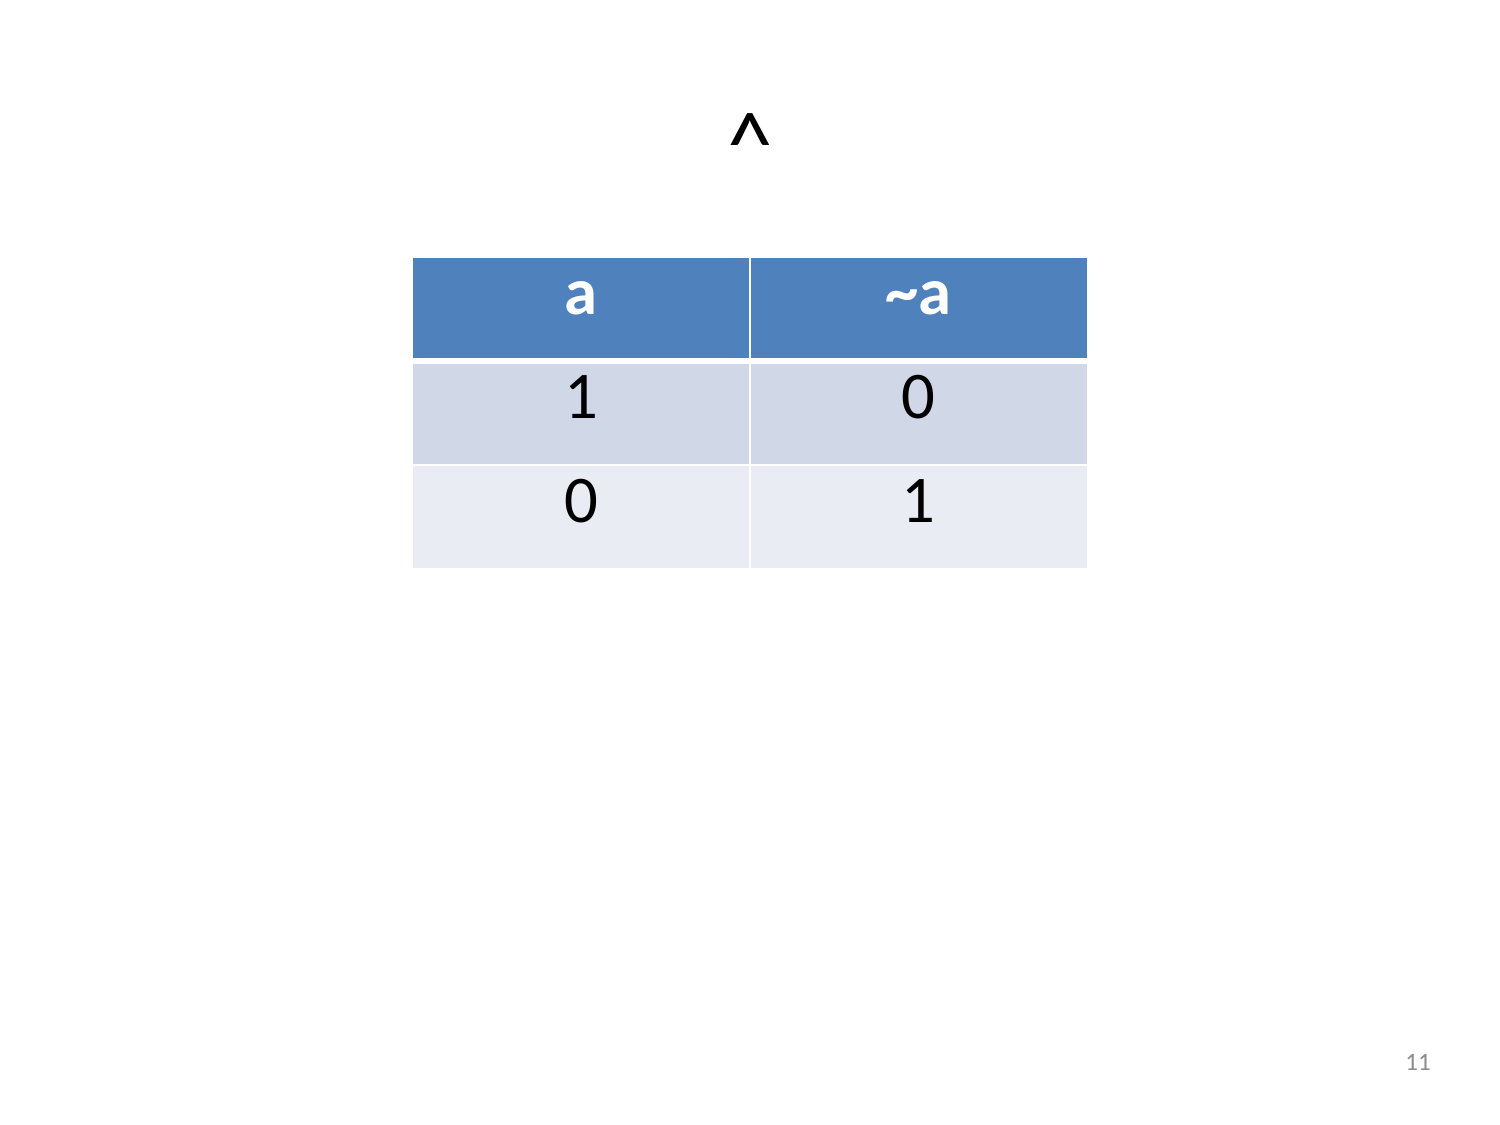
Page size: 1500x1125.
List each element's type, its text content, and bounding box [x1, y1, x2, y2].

table_header a [413, 258, 749, 358]
table_cell 0 [751, 364, 1087, 464]
title ^ [75, 45, 1425, 233]
table_cell 1 [413, 364, 749, 464]
table_header ~a [751, 258, 1087, 358]
table_cell 0 [413, 466, 749, 568]
slide_number 11 [1095, 1030, 1446, 1091]
table_cell 1 [751, 466, 1087, 568]
